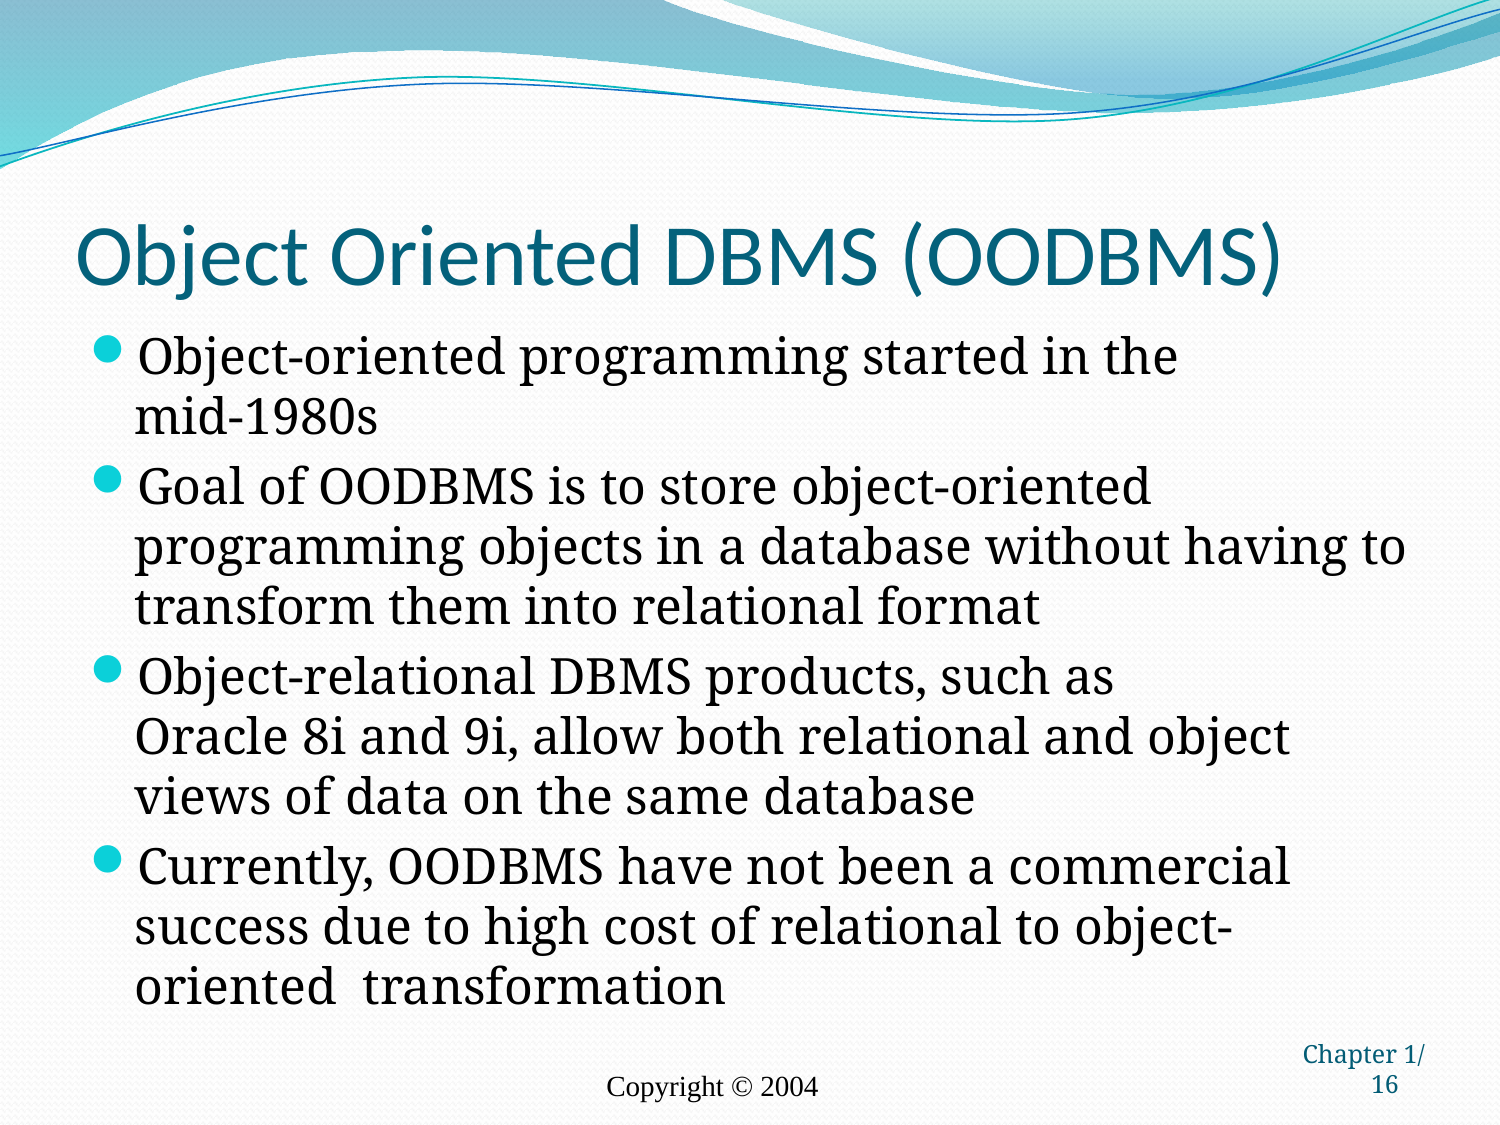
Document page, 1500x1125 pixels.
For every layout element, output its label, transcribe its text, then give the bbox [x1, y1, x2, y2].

footer Copyright © 2004 [437, 1042, 988, 1103]
title Object Oriented DBMS (OODBMS) [75, 115, 1425, 303]
slide_number Chapter 1/16 [1299, 1042, 1425, 1103]
list Object-oriented programming started in the mid-1980s Goal of OODBMS is to store object-oriented programming objects in a database without having to transform them into relational format Object-relational DBMS products, such as Oracle 8i and 9i, allow both relational and object views of data on the same database Currently, OODBMS have not been a commercial success due to high cost of relational to object-oriented transformation [75, 317, 1425, 1038]
